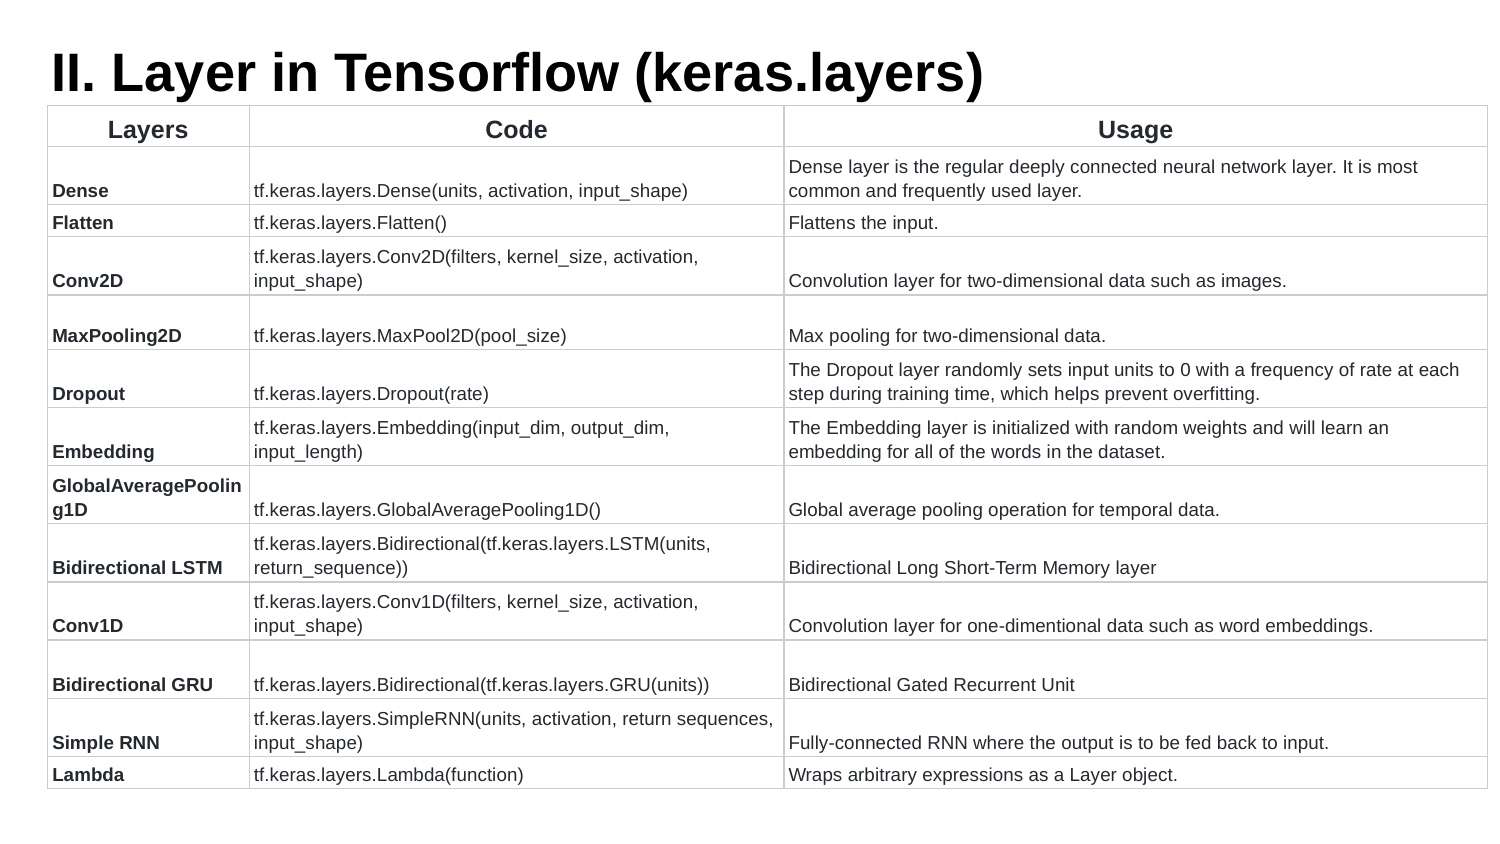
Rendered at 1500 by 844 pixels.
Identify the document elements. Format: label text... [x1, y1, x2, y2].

table_cell MaxPooling2D [48, 296, 249, 349]
table_cell Wraps arbitrary expressions as a Layer object. [785, 757, 1487, 788]
table_cell Conv2D [48, 237, 249, 294]
table_cell GlobalAveragePooling1D [48, 466, 249, 523]
table_cell Convolution layer for one-dimentional data such as word embeddings. [785, 583, 1487, 639]
table_cell tf.keras.layers.Embedding(input_dim, output_dim, input_length) [250, 408, 783, 465]
table_cell tf.keras.layers.MaxPool2D(pool_size) [250, 296, 783, 349]
table_cell tf.keras.layers.Conv1D(filters, kernel_size, activation, input_shape) [250, 583, 783, 639]
table_cell Global average pooling operation for temporal data. [785, 466, 1487, 523]
table_cell Flattens the input. [785, 205, 1487, 236]
table_cell Bidirectional LSTM [48, 524, 249, 581]
table_cell Convolution layer for two-di­men­sional data such as images. [785, 237, 1487, 294]
table_cell tf.keras.layers.Dropout(rate) [250, 350, 783, 407]
table_cell Bidirectional Gated Recurrent Unit [785, 641, 1487, 698]
table_cell Flatten [48, 205, 249, 236]
table_cell tf.keras.layers.Dense(units, activation, input_shape) [250, 147, 783, 204]
table_cell Bidirectional GRU [48, 641, 249, 698]
table_cell Embedding [48, 408, 249, 465]
table_cell Dense [48, 147, 249, 204]
table_cell tf.keras.layers.SimpleRNN(units, activation, return sequences, input_shape) [250, 699, 783, 756]
table_cell tf.keras.layers.Flatten() [250, 205, 783, 236]
table_cell Lambda [48, 757, 249, 788]
table_cell Dropout [48, 350, 249, 407]
table_cell Simple RNN [48, 699, 249, 756]
table_header Code [250, 106, 783, 146]
text_box II. Layer in Tensorflow (keras.layers) [36, 22, 1459, 118]
table_cell tf.keras.layers.Bidirectional(tf.keras.layers.LSTM(units, return_sequence)) [250, 524, 783, 581]
table_cell tf.keras.layers.Bidirectional(tf.keras.layers.GRU(units)) [250, 641, 783, 698]
table_cell Max pooling for two-di­men­sional data. [785, 296, 1487, 349]
table_cell Dense layer is the regular deeply connected neural network layer. It is most common and frequently used layer. [785, 147, 1487, 204]
table_header Usage [785, 106, 1487, 146]
table_cell tf.keras.layers.Conv2D(filters, kernel_size, activation, input_shape) [250, 237, 783, 294]
table_cell Bidirectional Long Short-Term Memory layer [785, 524, 1487, 581]
table_cell tf.keras.layers.GlobalAveragePooling1D() [250, 466, 783, 523]
table_cell tf.keras.layers.Lambda(function) [250, 757, 783, 788]
table_header Layers [48, 106, 249, 146]
table_cell Conv1D [48, 583, 249, 639]
table_cell Fully-connected RNN where the output is to be fed back to input. [785, 699, 1487, 756]
table_cell The Dropout layer randomly sets input units to 0 with a frequency of rate at each step during training time, which helps prevent overfitting. [785, 350, 1487, 407]
table_cell The Embedding layer is initialized with random weights and will learn an embedding for all of the words in the dataset. [785, 408, 1487, 465]
